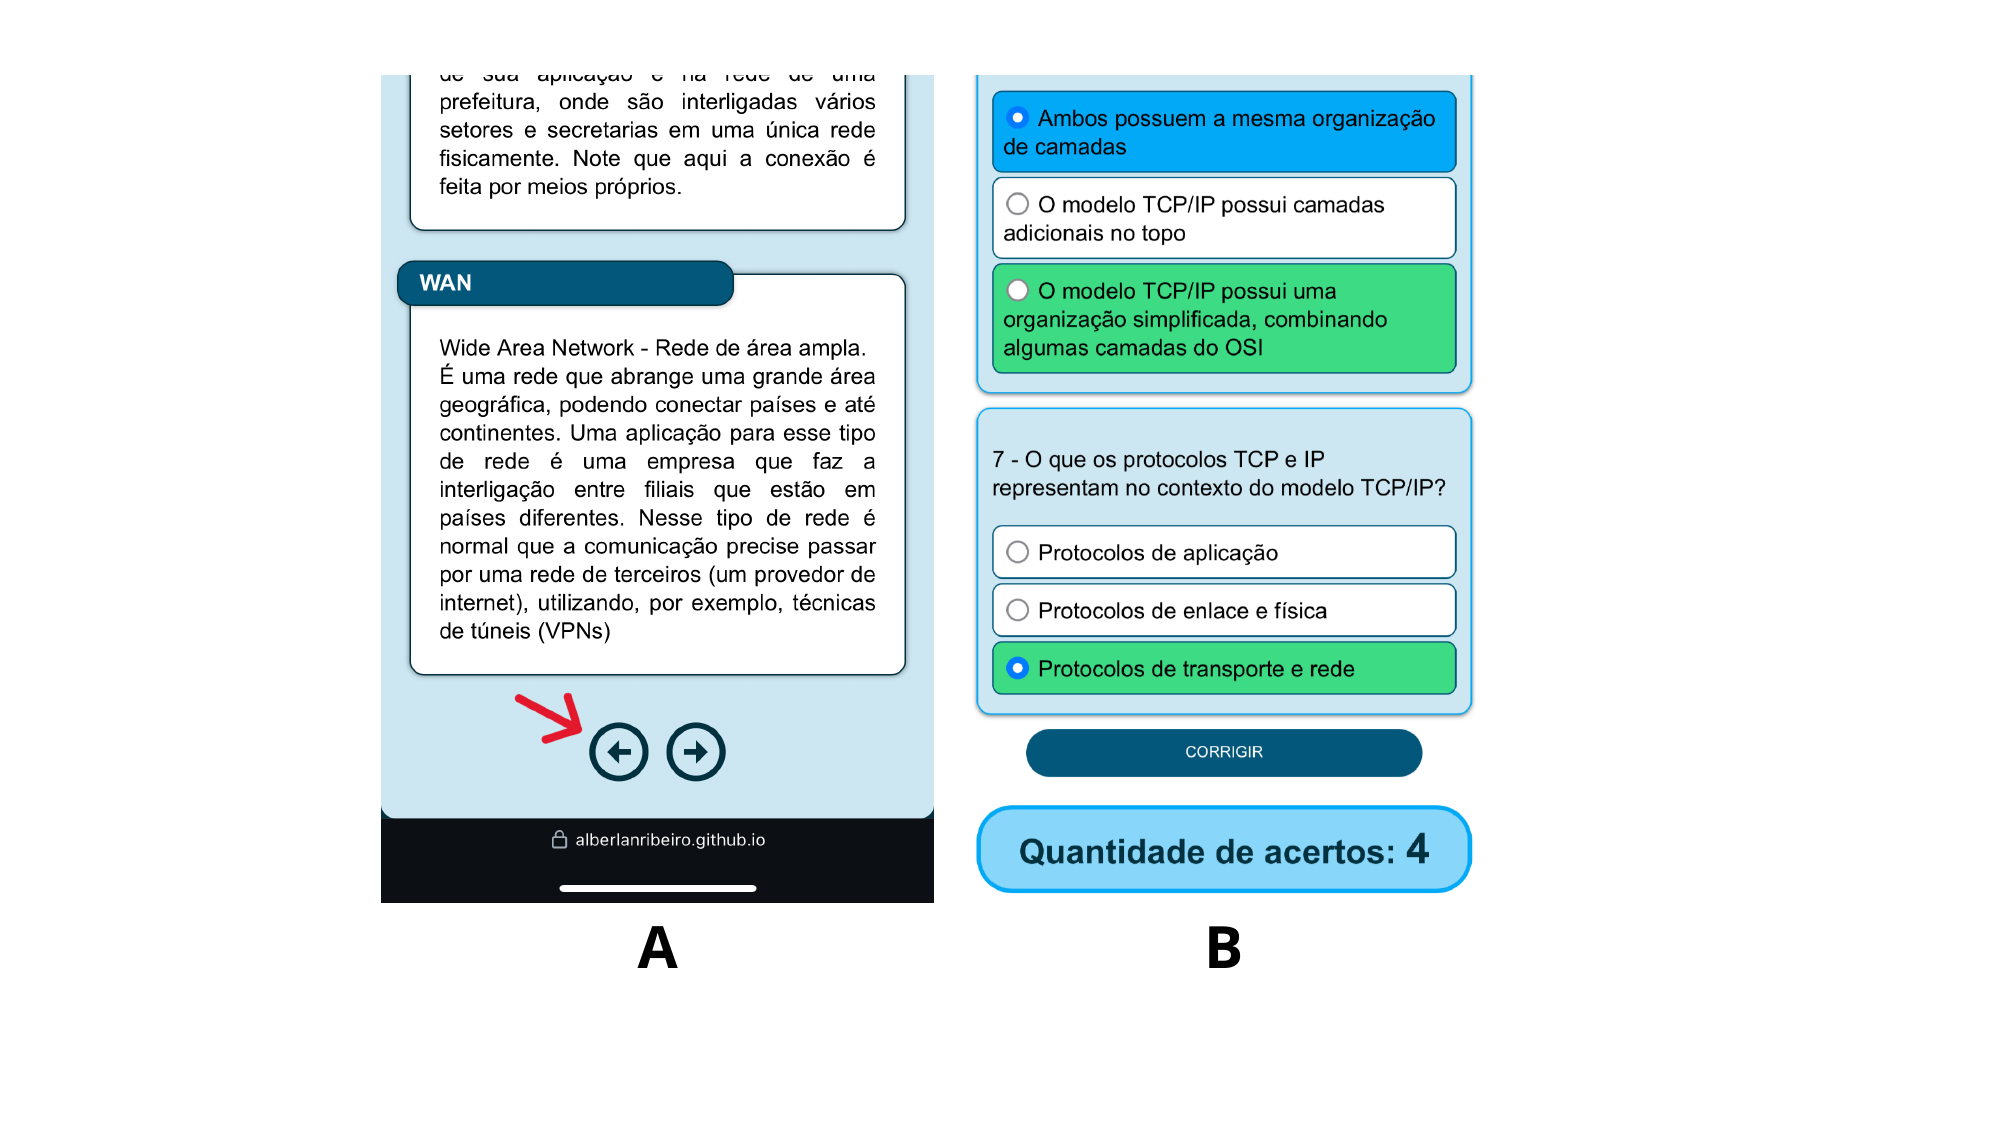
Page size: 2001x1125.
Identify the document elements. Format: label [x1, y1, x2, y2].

text_box [381, 75, 1500, 989]
